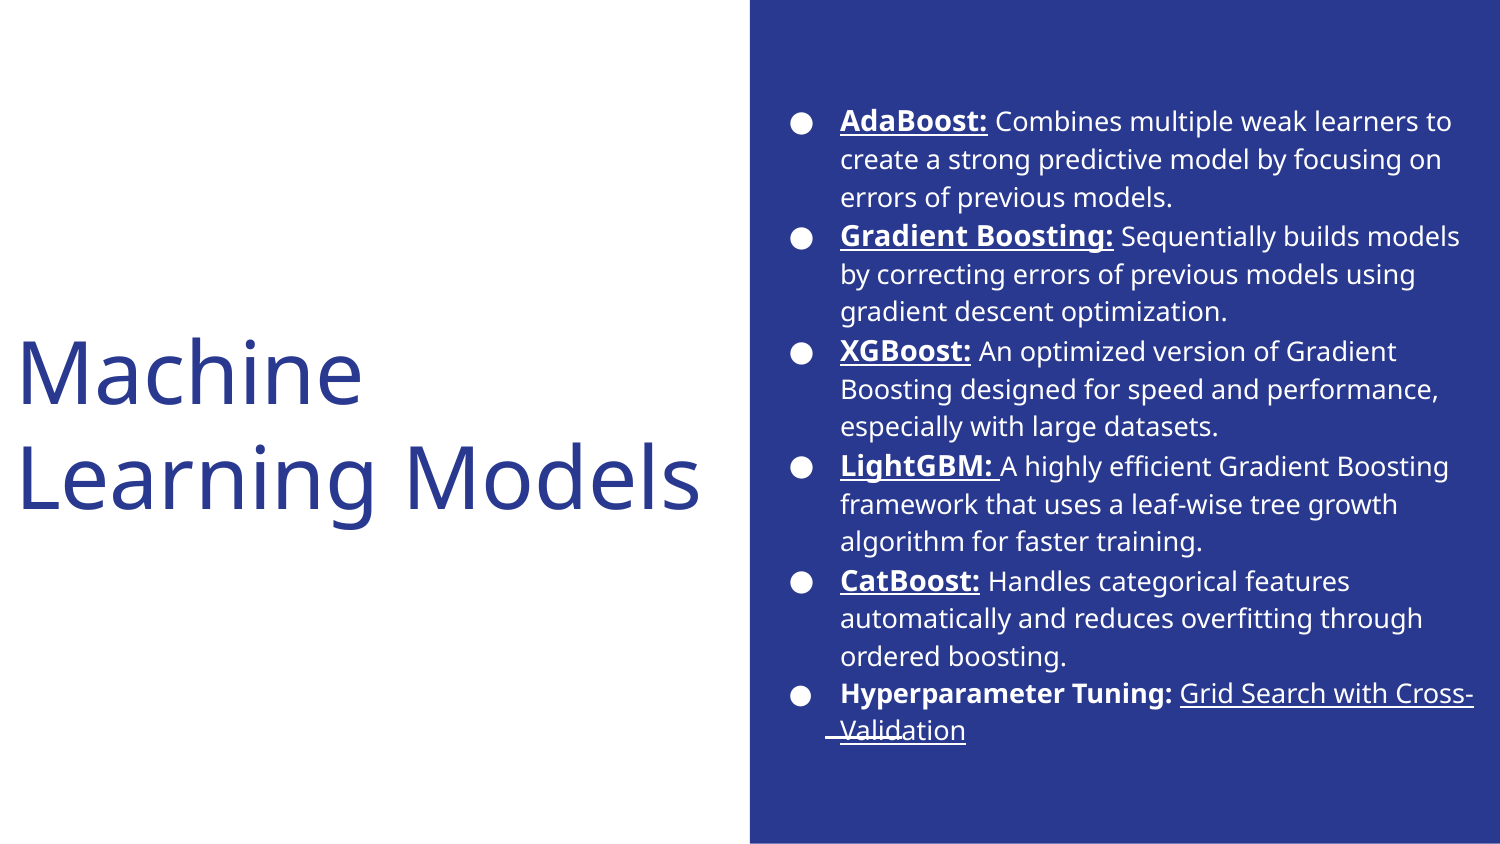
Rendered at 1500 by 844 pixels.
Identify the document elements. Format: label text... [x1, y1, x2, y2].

title Machine Learning Models [0, 0, 750, 844]
list AdaBoost: Combines multiple weak learners to create a strong predictive model by focusing on errors of previous models. Gradient Boosting: Sequentially builds models by correcting errors of previous models using gradient descent optimization. XGBoost: An optimized version of Gradient Boosting designed for speed and performance, especially with large datasets. LightGBM: A highly efficient Gradient Boosting framework that uses a leaf-wise tree growth algorithm for faster training. CatBoost: Handles categorical features automatically and reduces overfitting through ordered boosting. Hyperparameter Tuning: Grid Search with Cross-Validation [750, 0, 1500, 844]
